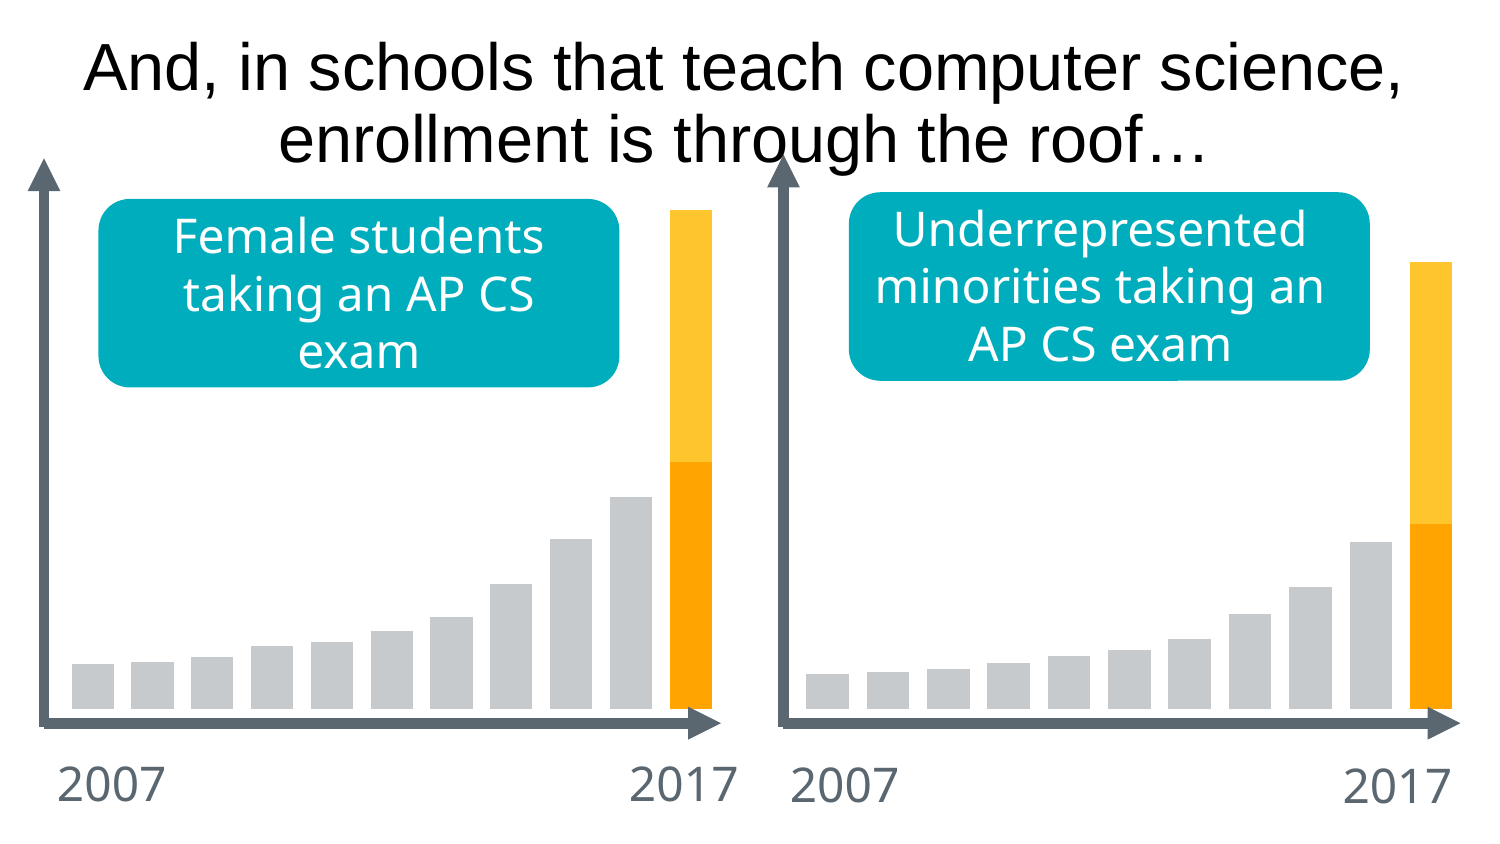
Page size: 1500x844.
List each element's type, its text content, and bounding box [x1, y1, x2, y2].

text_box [7, 711, 735, 757]
text_box 2017 [1314, 757, 1481, 819]
text_box 2007 [28, 757, 195, 818]
text_box 2007 [761, 747, 928, 818]
text_box 2017 [600, 747, 761, 818]
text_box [774, 711, 1500, 757]
chart [784, 194, 1476, 711]
chart [48, 194, 735, 711]
text_box And, in schools that teach computer science, enrollment is through the roof… [47, 24, 1442, 170]
